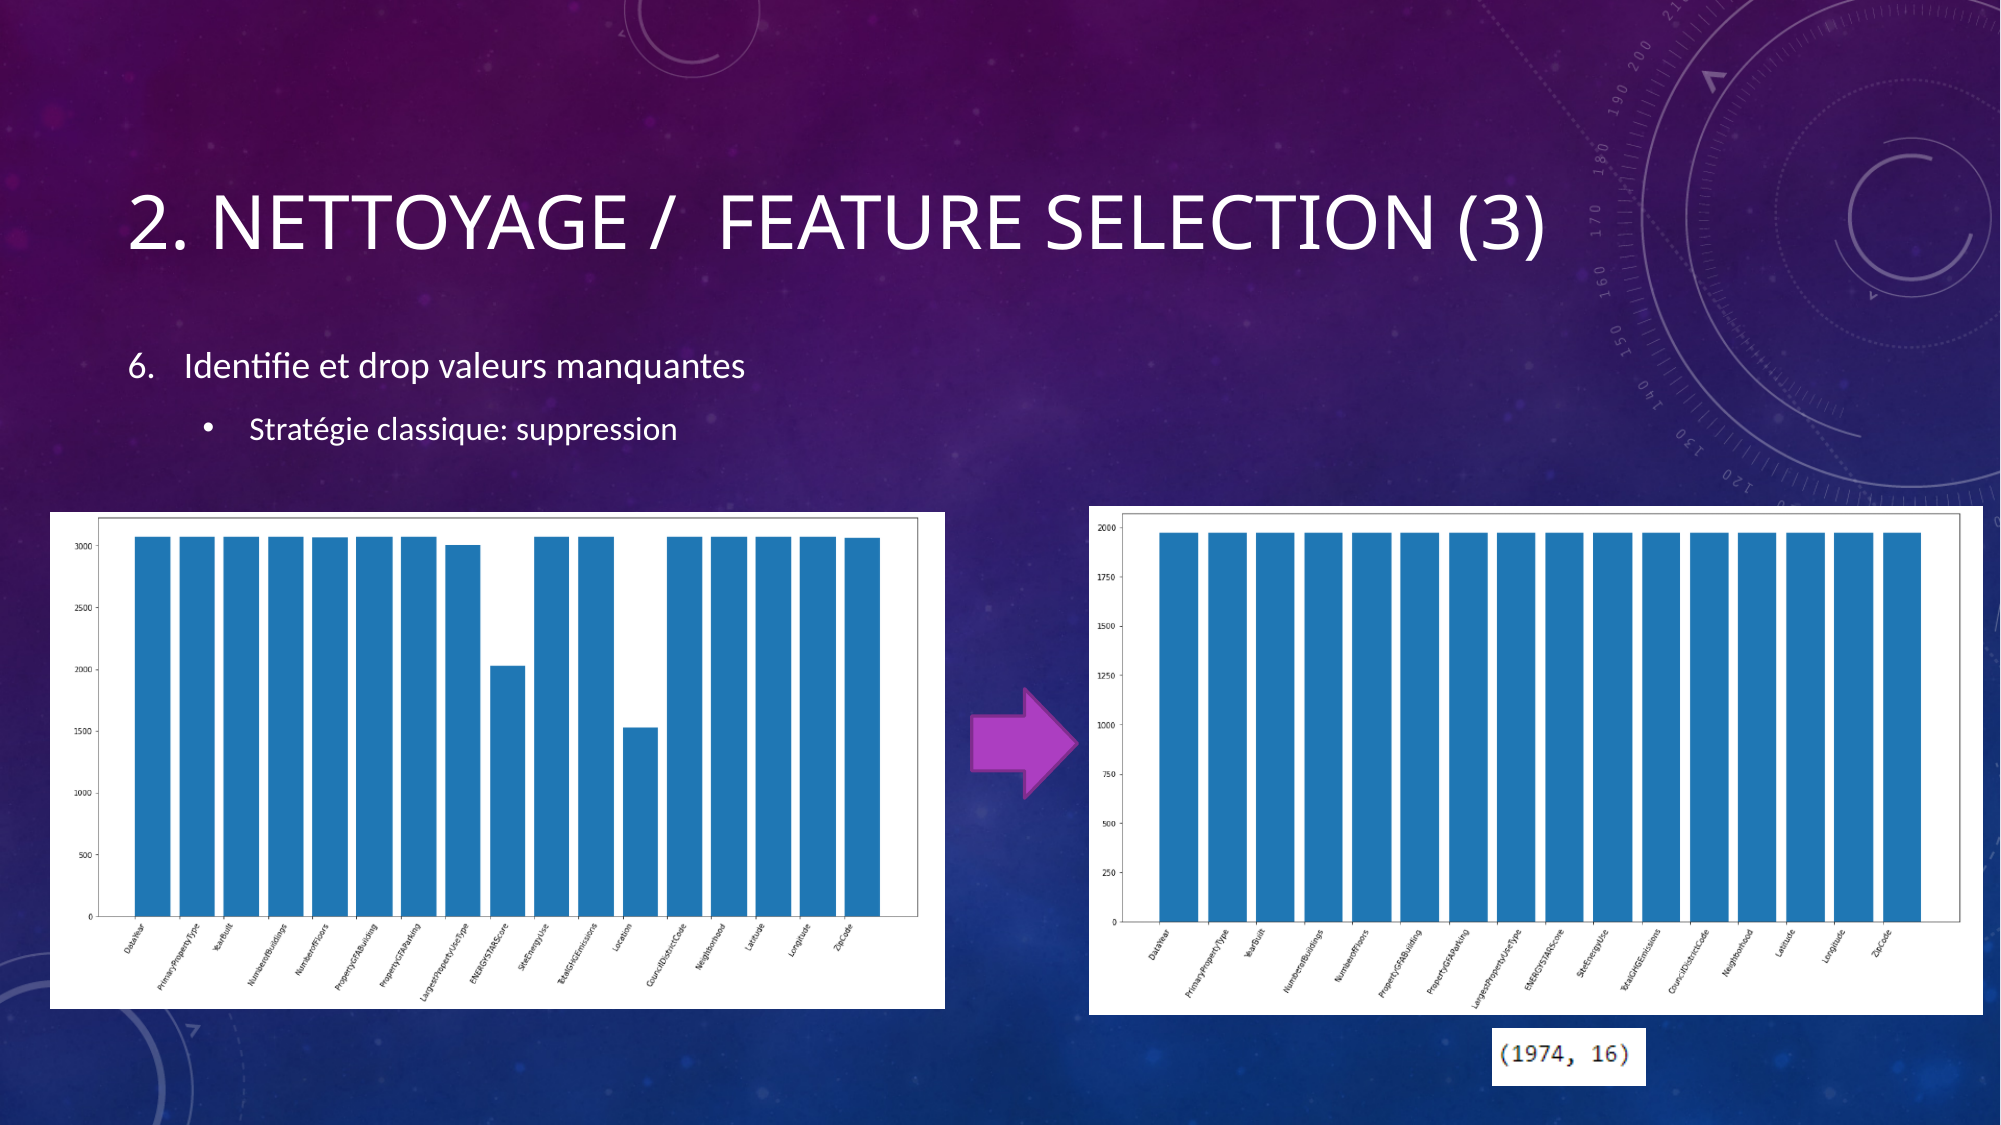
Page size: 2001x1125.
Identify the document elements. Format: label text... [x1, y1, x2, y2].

picture [0, 0, 2001, 1125]
text_box [970, 687, 1079, 800]
list Identifie et drop valeurs manquantes Stratégie classique: suppression [112, 321, 1775, 533]
title 2. Nettoyage / Feature SELECTION (3) [112, 99, 1775, 321]
